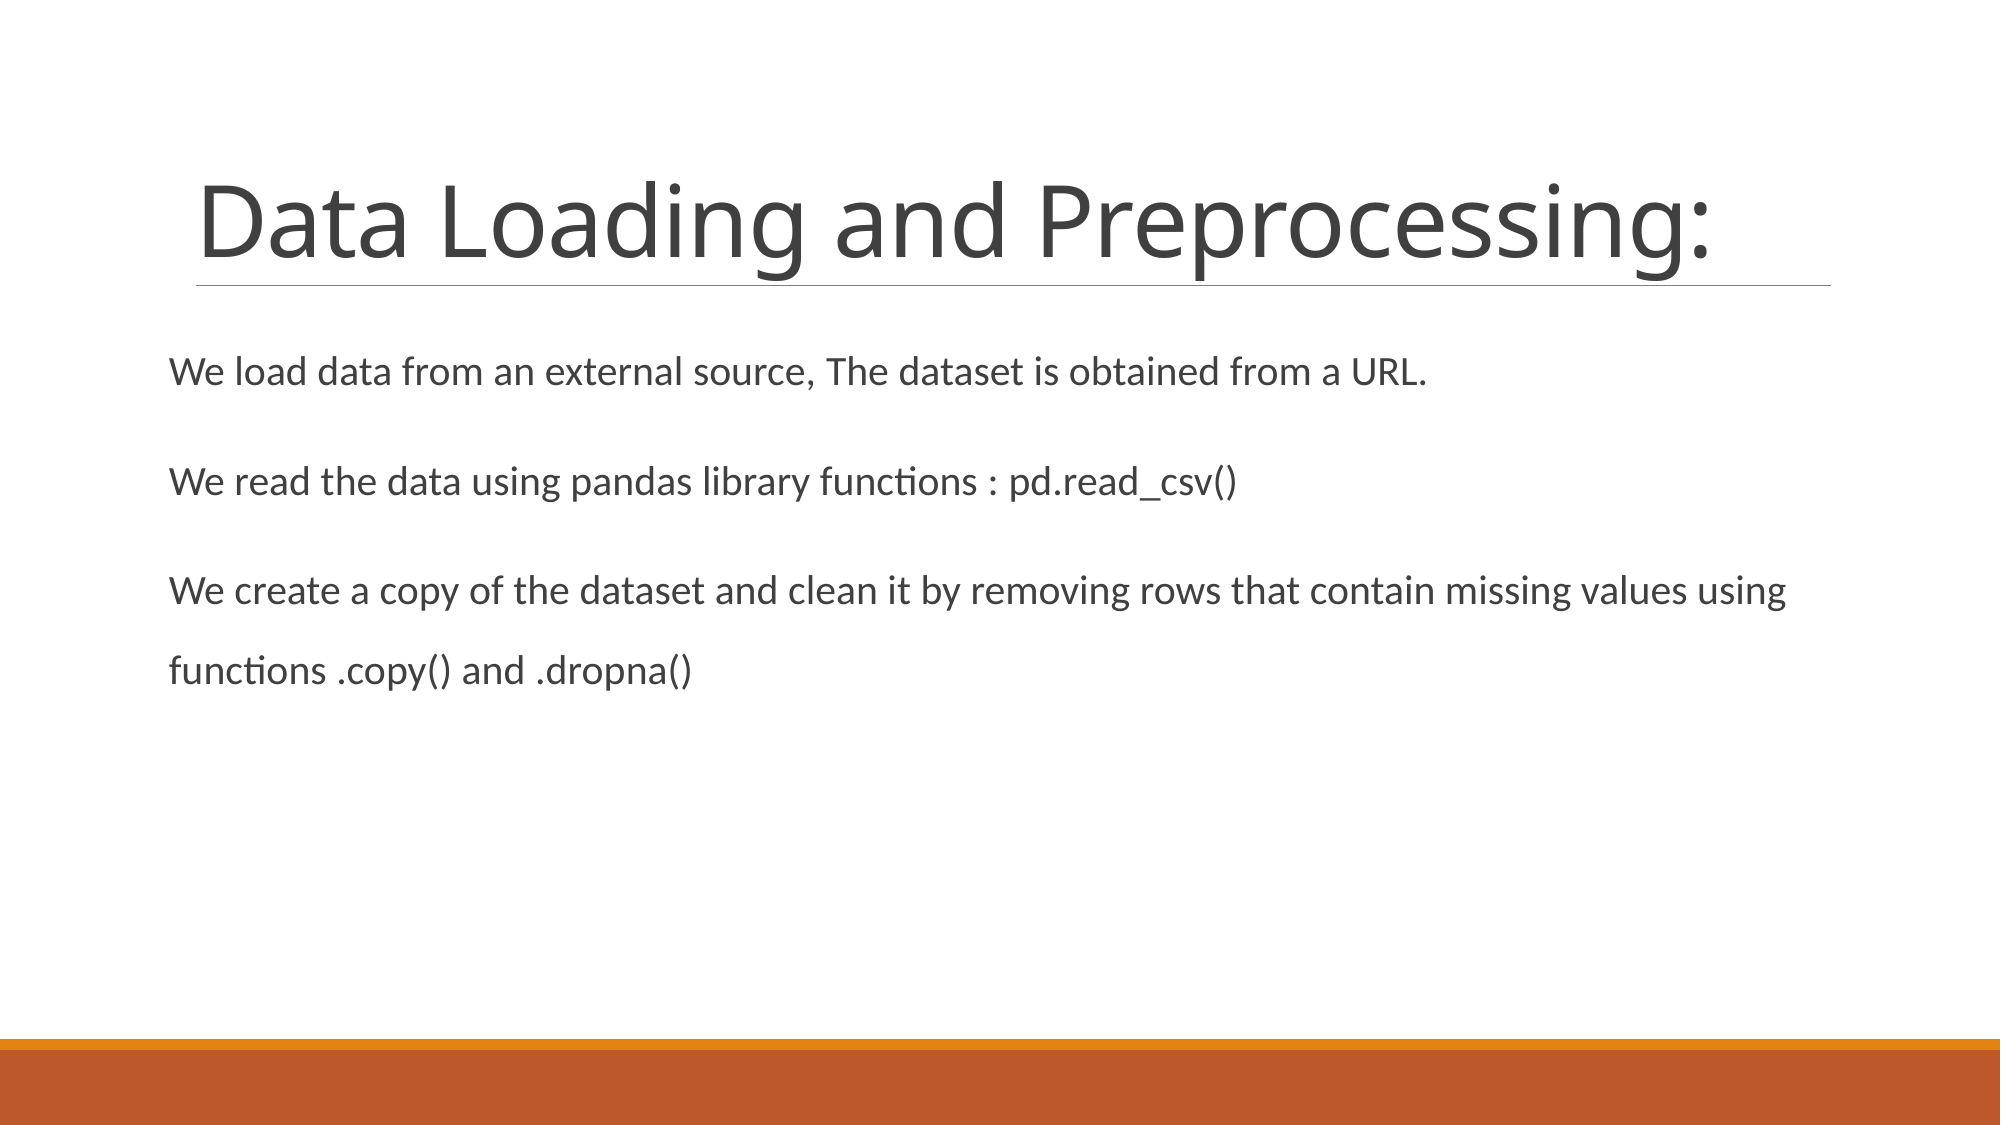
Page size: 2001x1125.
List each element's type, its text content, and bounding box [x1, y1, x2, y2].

list We load data from an external source, The dataset is obtained from a URL. We read the data using pandas library functions : pd.read_csv() We create a copy of the dataset and clean it by removing rows that contain missing values using functions .copy() and .dropna() [137, 306, 1863, 811]
title Data Loading and Preprocessing: [180, 47, 1830, 285]
